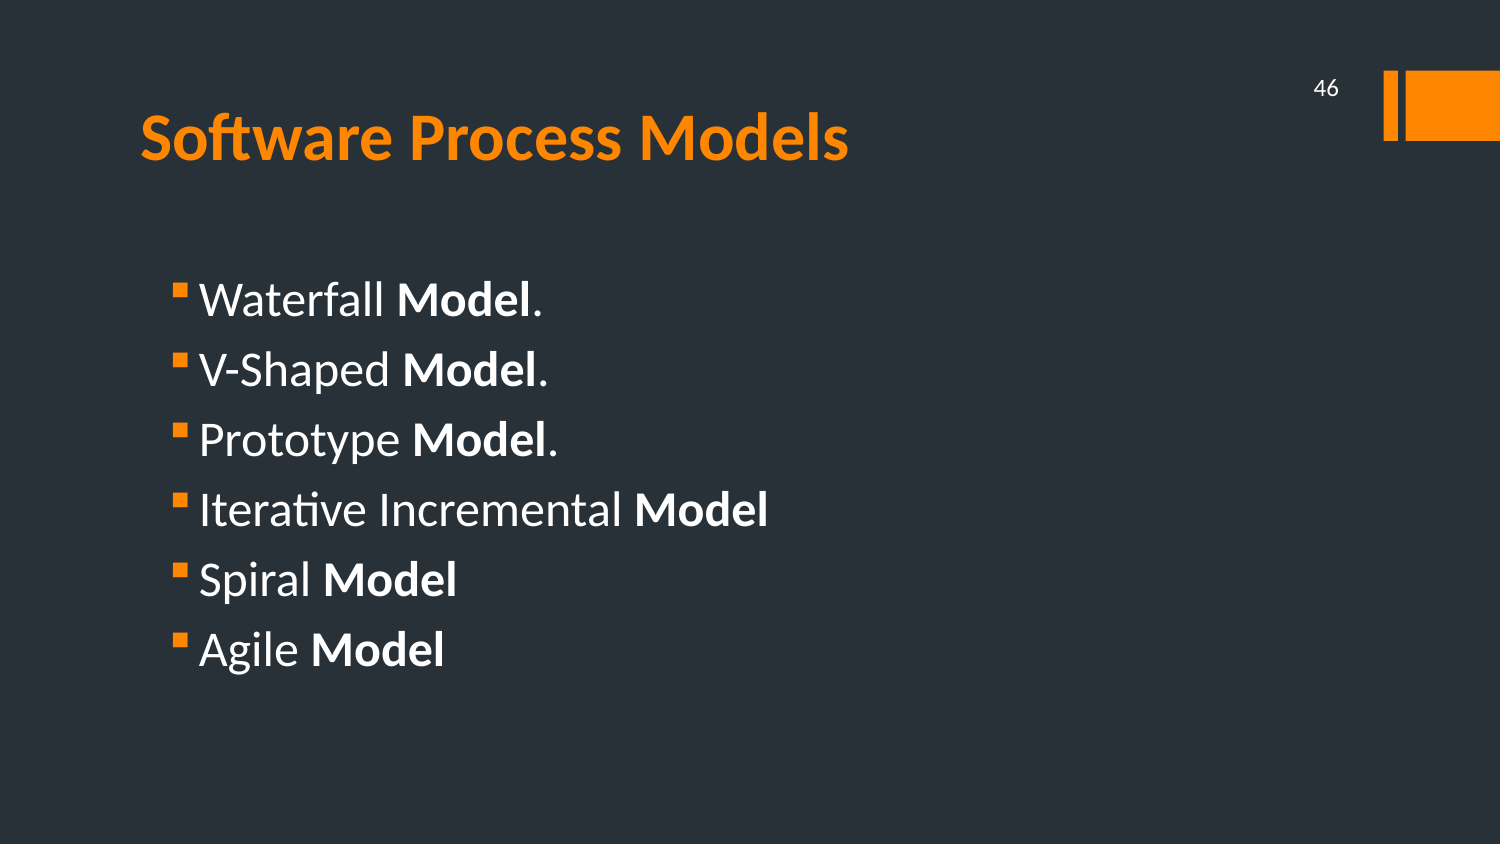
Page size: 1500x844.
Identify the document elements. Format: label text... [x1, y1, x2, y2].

title Software Process Models [125, 84, 1000, 182]
slide_number 46 [1199, 67, 1355, 105]
list Waterfall Model. V-Shaped Model. Prototype Model. Iterative Incremental Model Spiral Model Agile Model [146, 259, 1355, 810]
